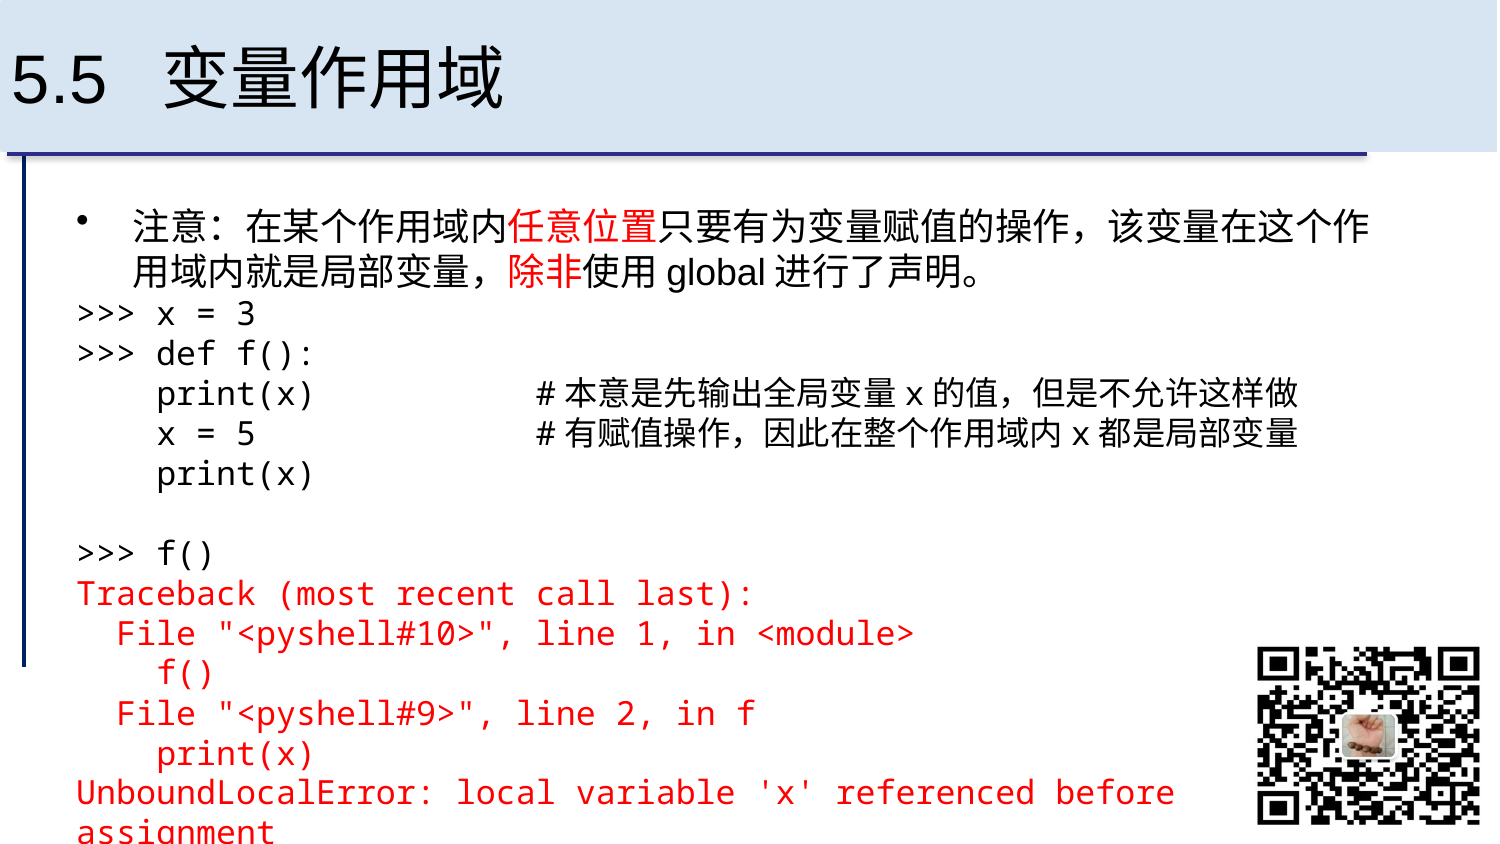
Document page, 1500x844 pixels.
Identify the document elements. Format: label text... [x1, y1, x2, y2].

list 注意：在某个作用域内任意位置只要有为变量赋值的操作，该变量在这个作用域内就是局部变量，除非使用global进行了声明。 >>> x = 3 >>> def f(): print(x) #本意是先输出全局变量x的值，但是不允许这样做 x = 5 #有赋值操作，因此在整个作用域内x都是局部变量 print(x) >>> f() Traceback (most recent call last): File "<pyshell#10>", line 1, in <module> f() File "<pyshell#9>", line 2, in f print(x) UnboundLocalError: local variable 'x' referenced before assignment [64, 196, 1389, 755]
title 5.5 变量作用域 [0, 0, 1498, 152]
picture [1239, 632, 1497, 839]
